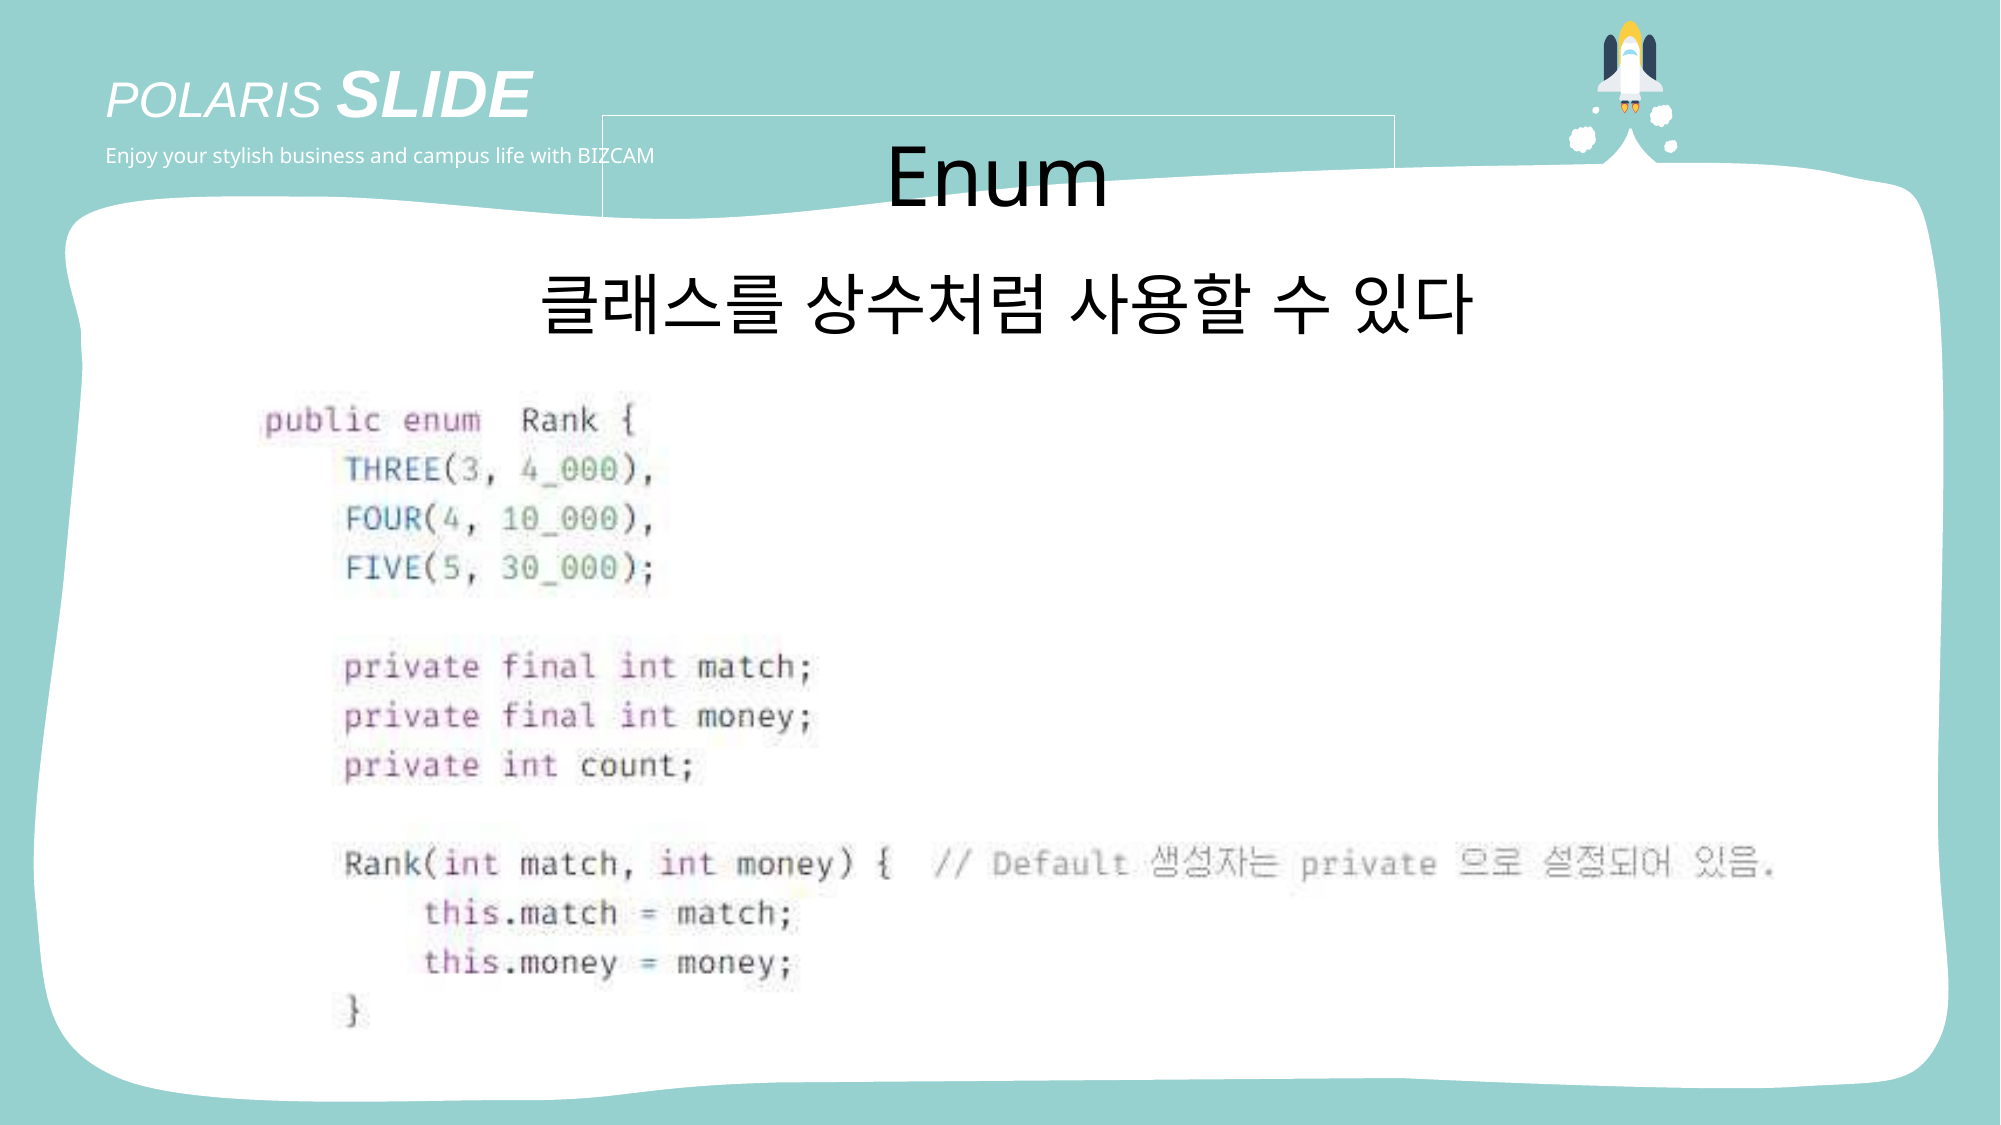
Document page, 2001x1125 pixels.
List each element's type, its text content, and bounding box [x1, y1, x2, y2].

text_box 클래스를 상수처럼 사용할 수 있다 [228, 255, 1787, 351]
picture [183, 373, 1812, 1049]
text_box [32, 161, 1950, 1103]
text_box [1425, 154, 1839, 216]
text_box Enum [602, 115, 1395, 231]
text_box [1569, 20, 1678, 154]
text_box POLARIS SLIDE Enjoy your stylish business and campus life with BIZCAM [90, 3, 1056, 176]
